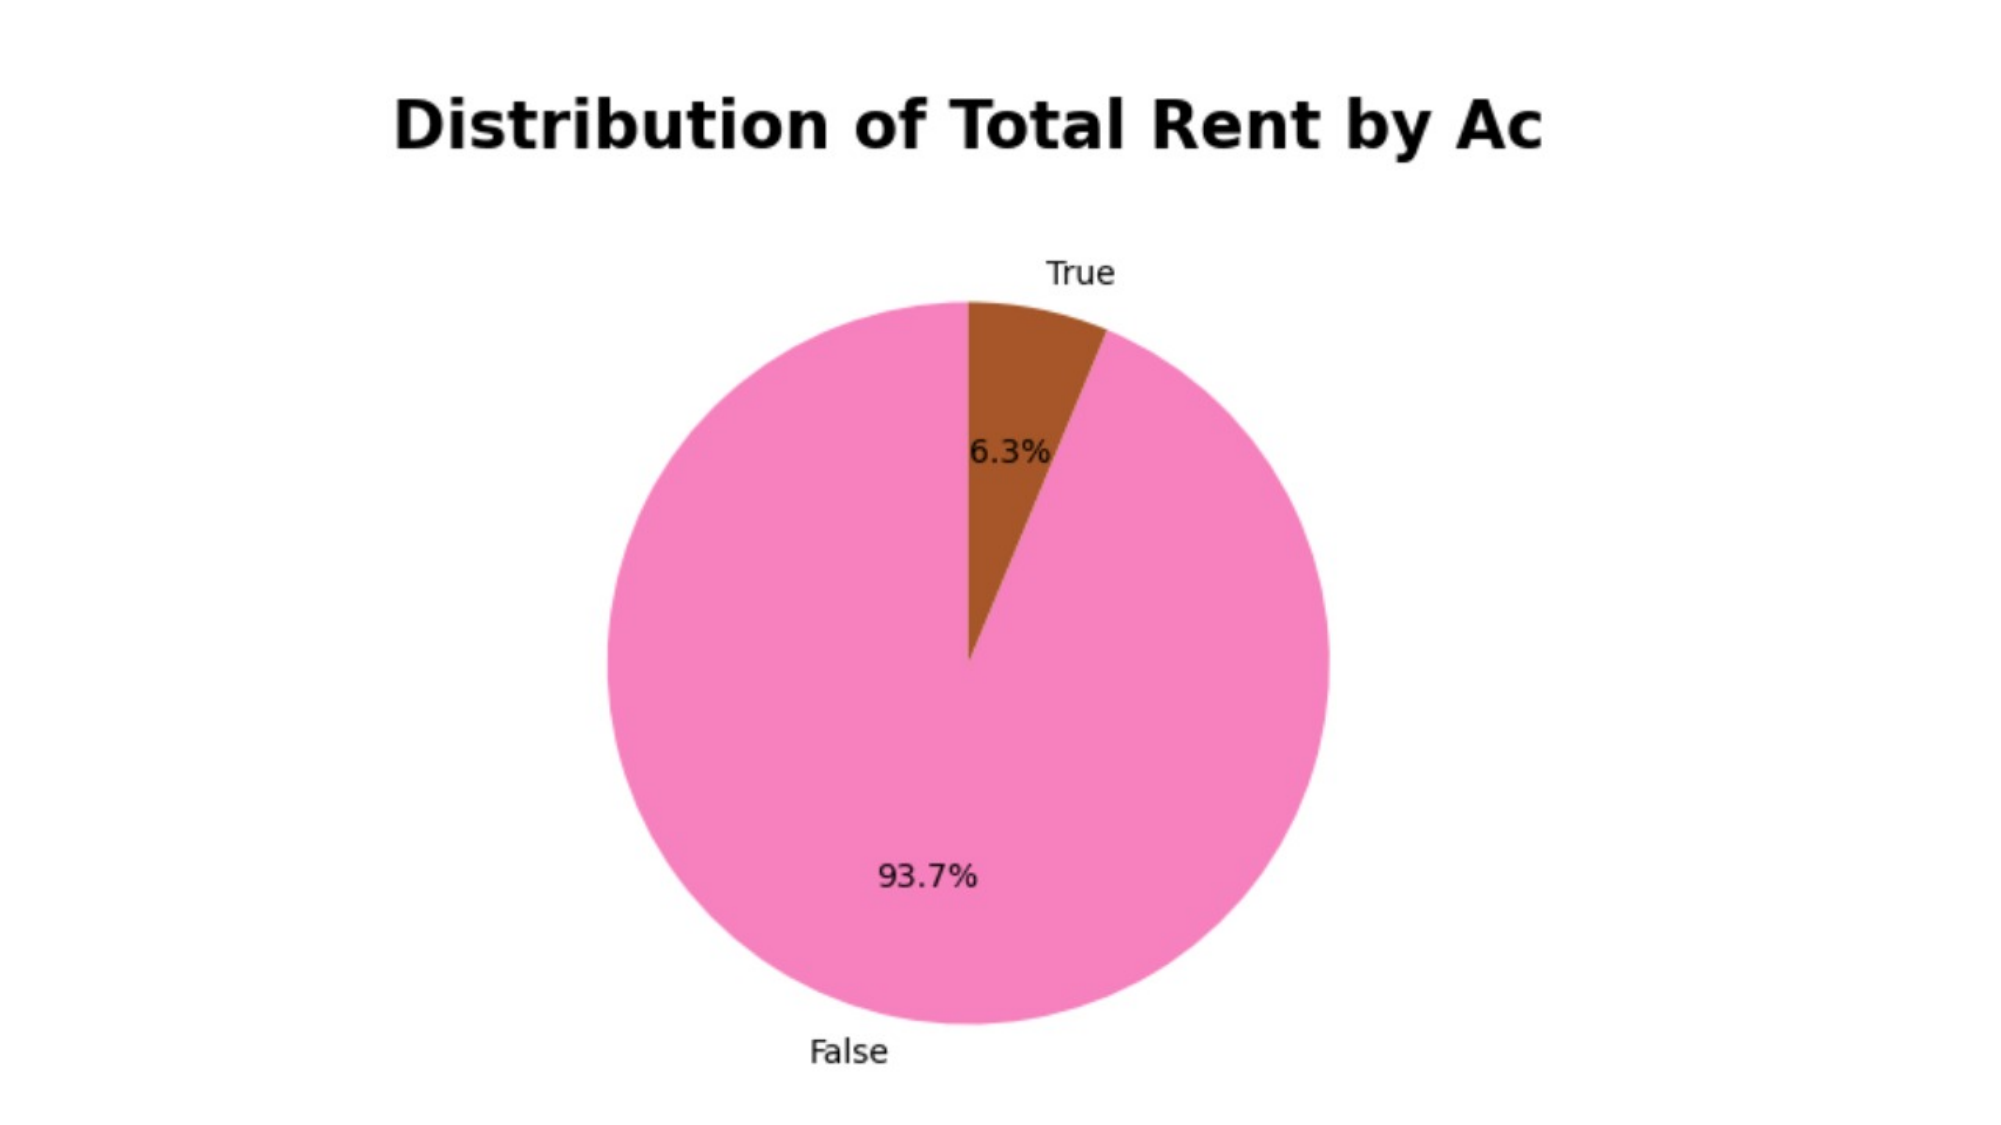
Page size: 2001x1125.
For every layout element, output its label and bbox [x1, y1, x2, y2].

picture [386, 75, 1778, 1108]
